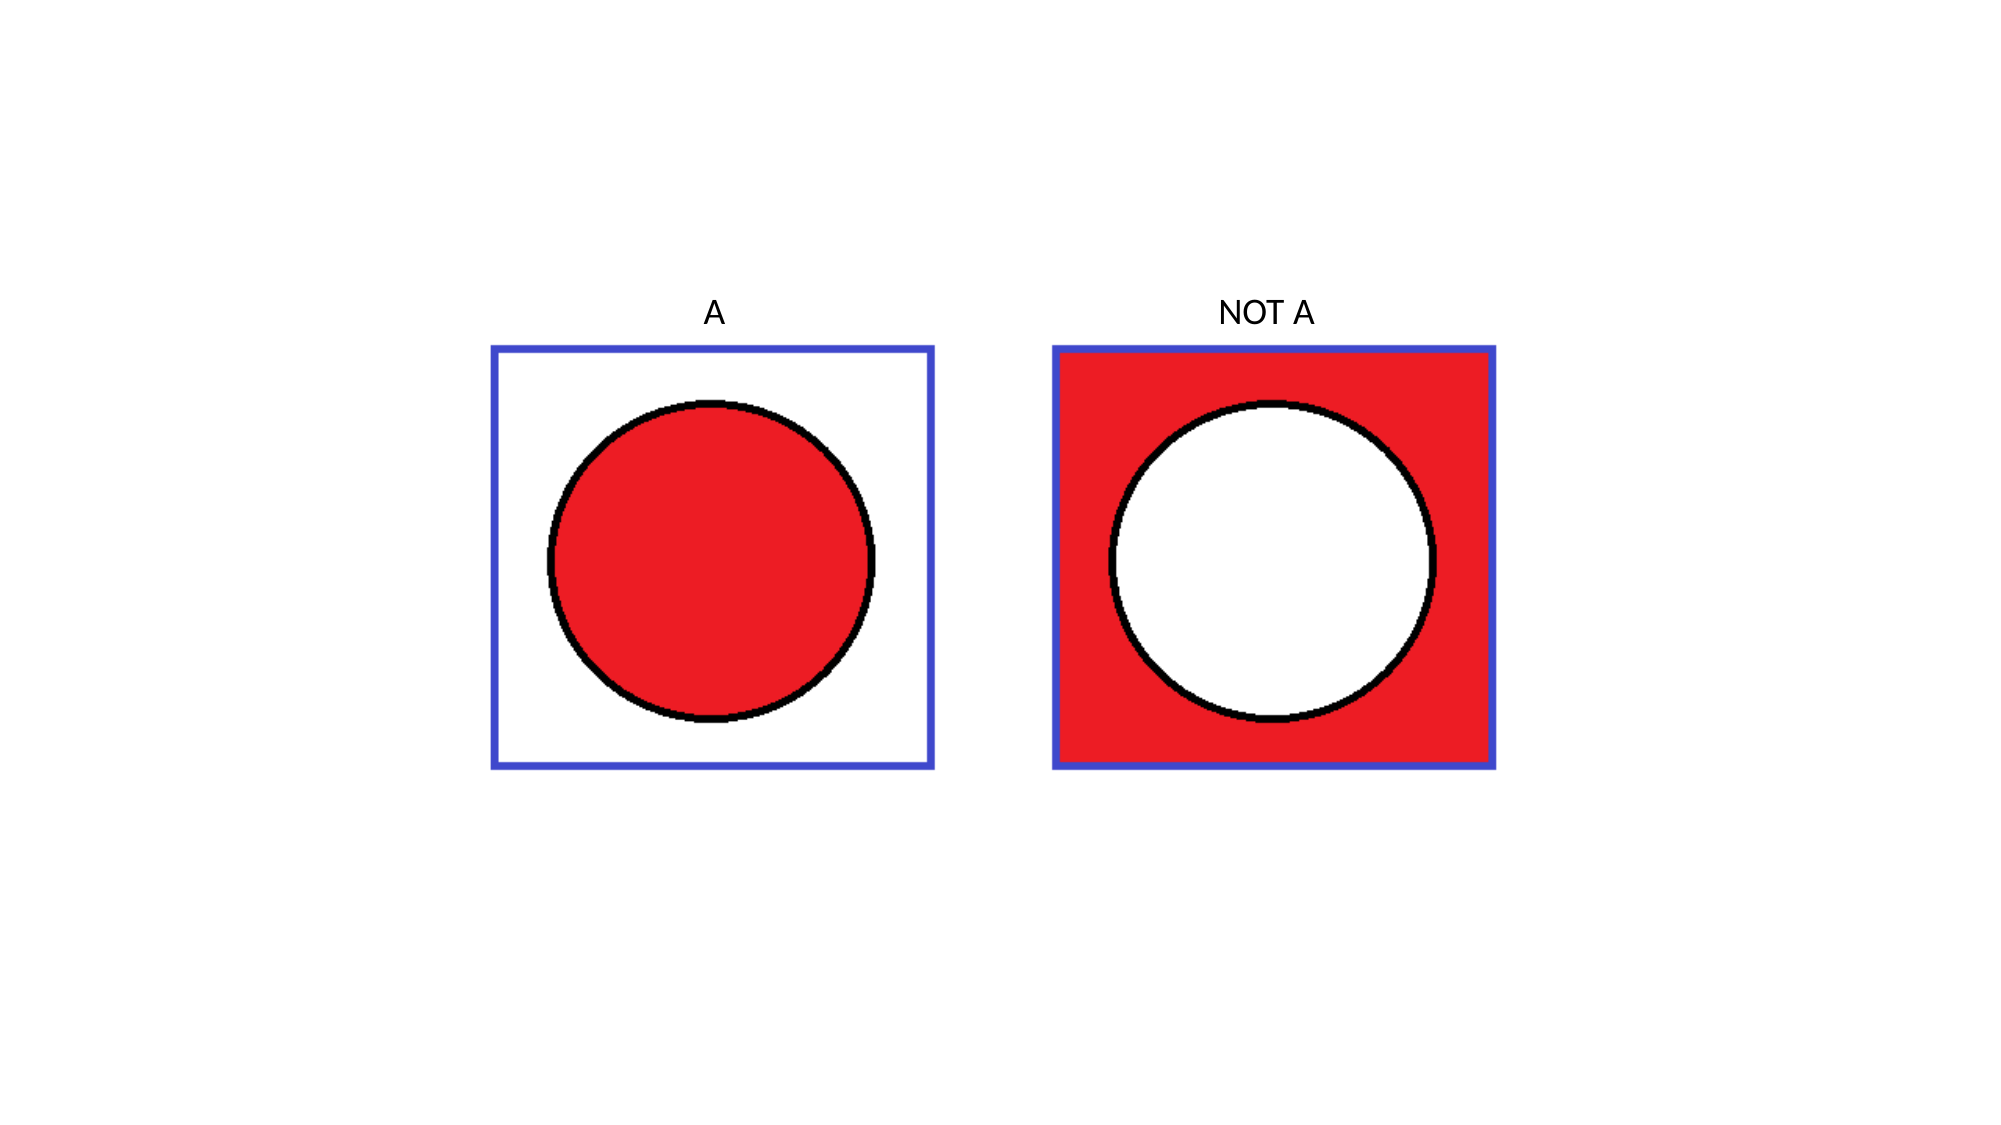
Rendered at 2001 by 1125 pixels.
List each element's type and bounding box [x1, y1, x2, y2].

text_box [466, 279, 1534, 800]
